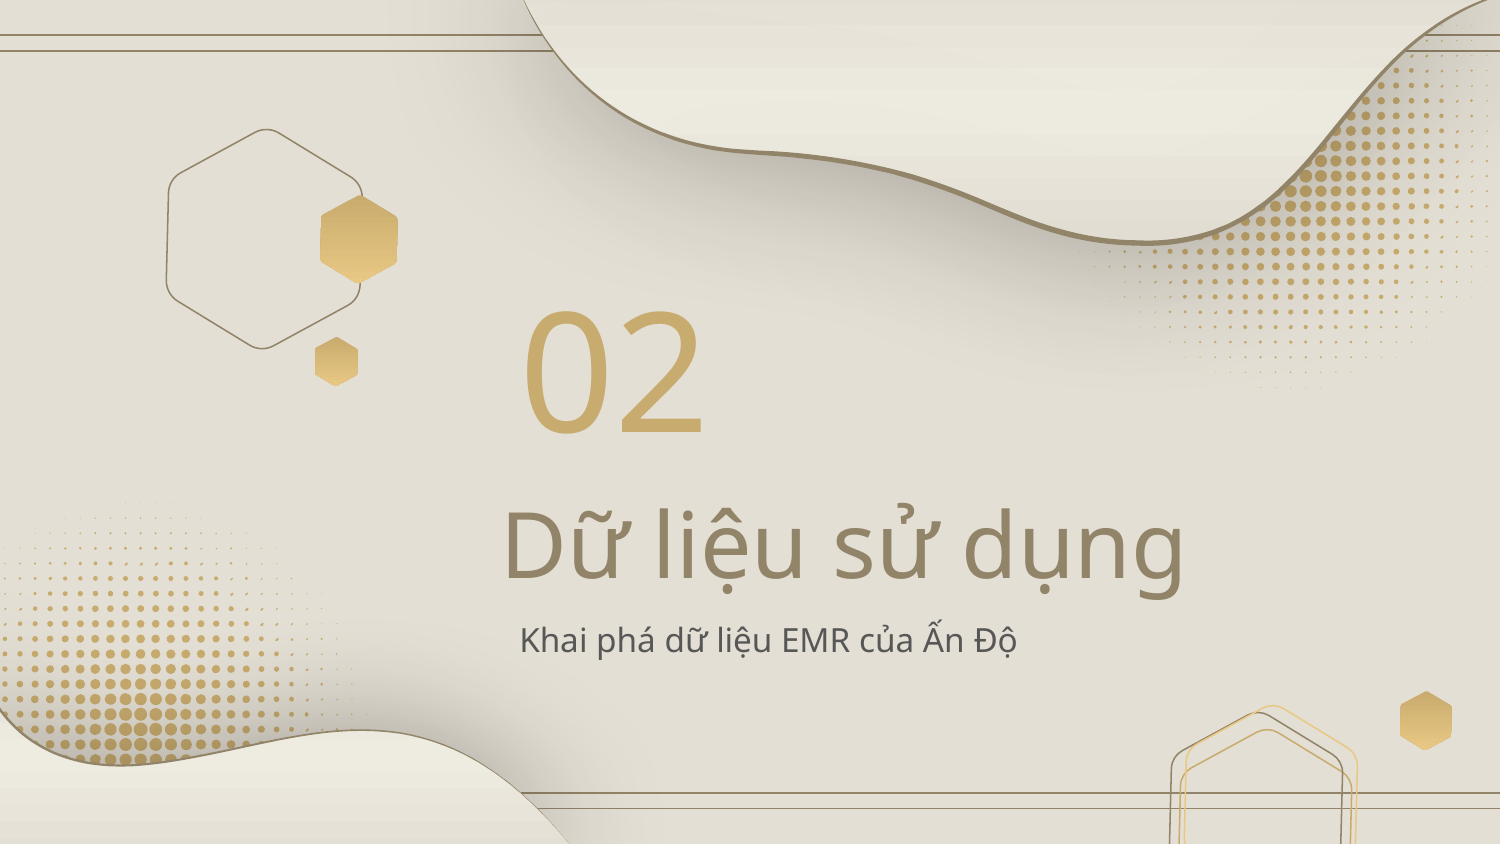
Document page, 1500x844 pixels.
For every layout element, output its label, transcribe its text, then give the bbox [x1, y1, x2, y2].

title 02 [504, 277, 774, 454]
text_box [1399, 691, 1452, 750]
title Dữ liệu sử dụng [485, 472, 1487, 611]
text_box [320, 195, 398, 283]
subtitle Khai phá dữ liệu EMR của Ấn Độ [504, 610, 1217, 668]
text_box [314, 337, 358, 386]
